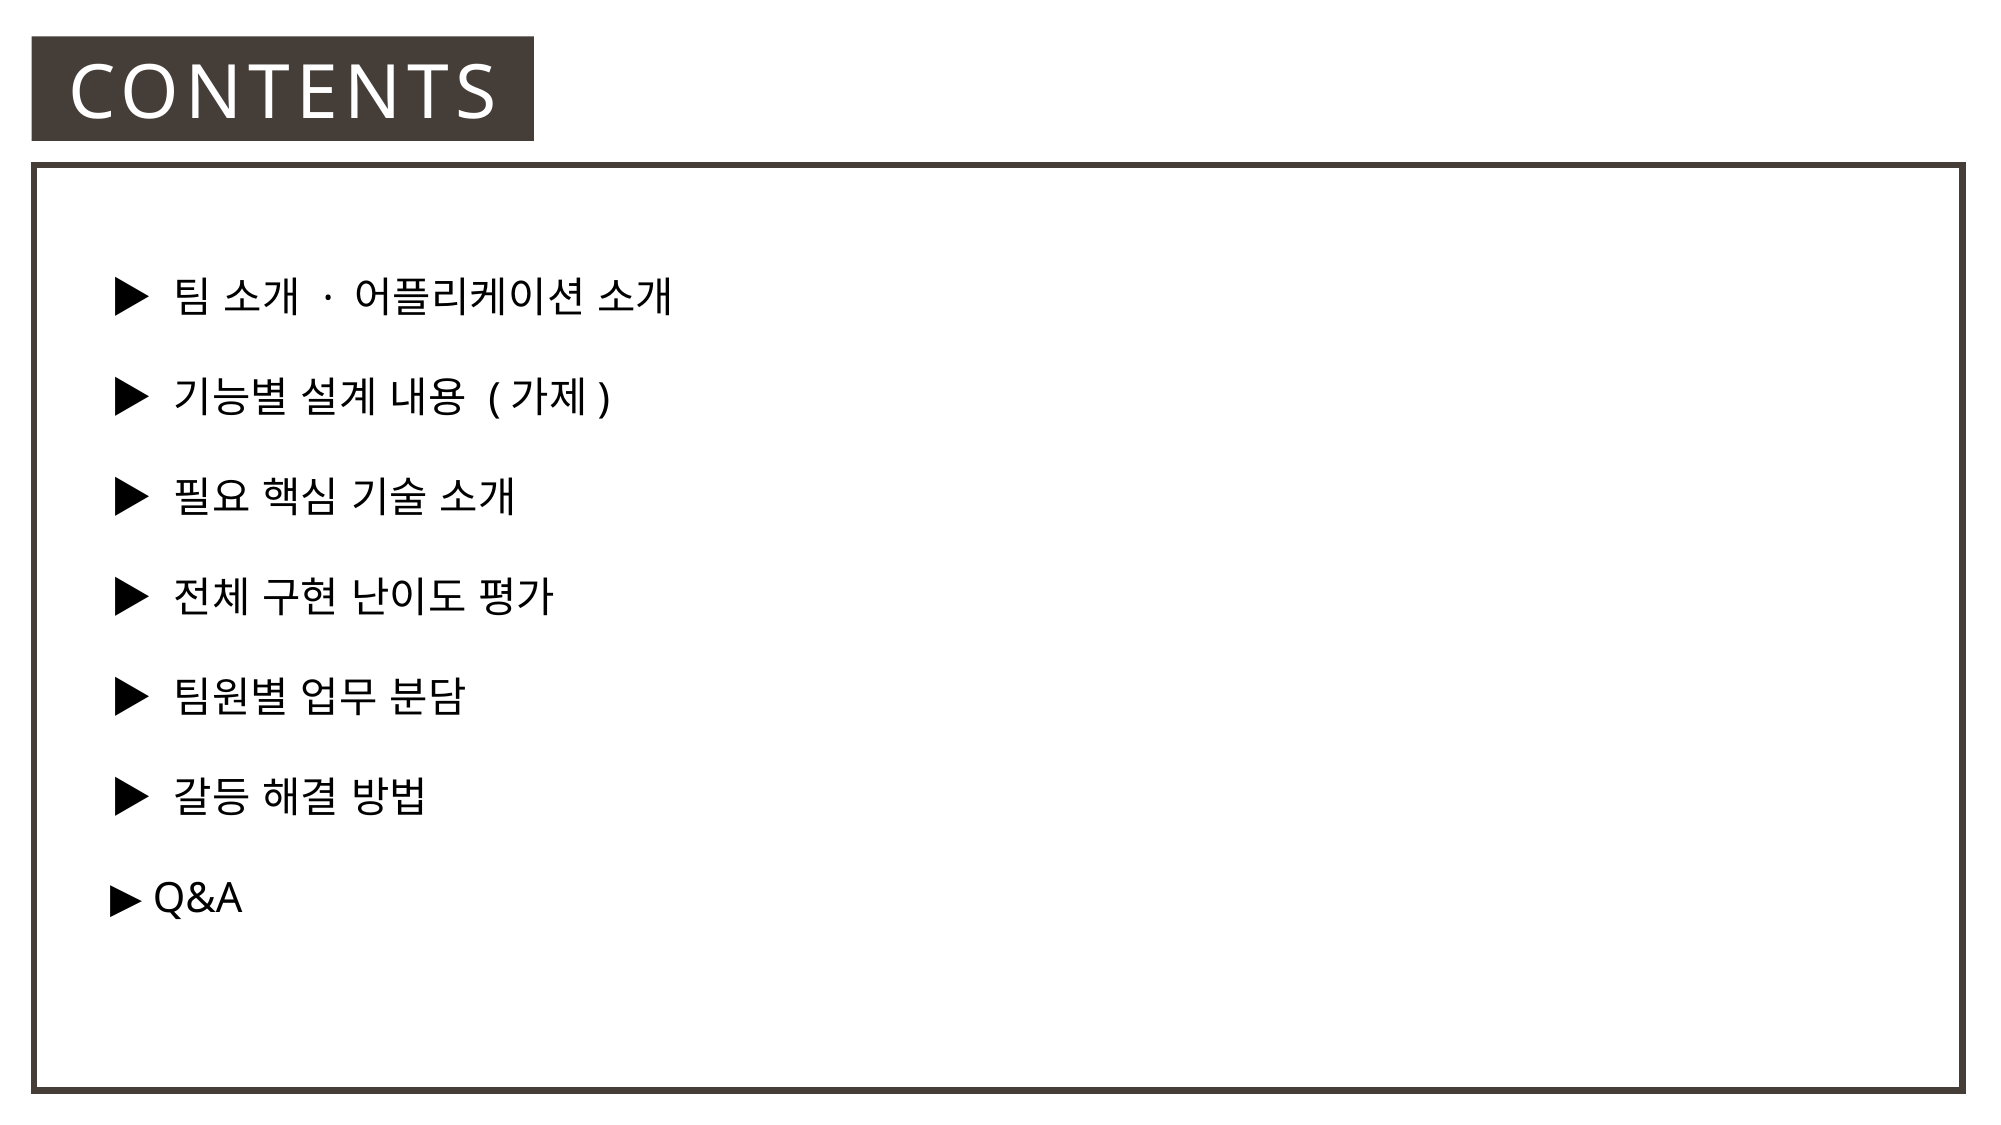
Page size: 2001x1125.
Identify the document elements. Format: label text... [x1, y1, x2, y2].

text_box [19, 16, 156, 162]
text_box ▶ 팀 소개 · 어플리케이션 소개 ▶ 기능별 설계 내용 (가제) ▶ 필요 핵심 기술 소개 ▶ 전체 구현 난이도 평가 ▶ 팀원별 업무 분담 ▶ 갈등 해결 방법 ▶ Q&A [95, 263, 1905, 929]
text_box CONTENTS [31, 36, 534, 141]
